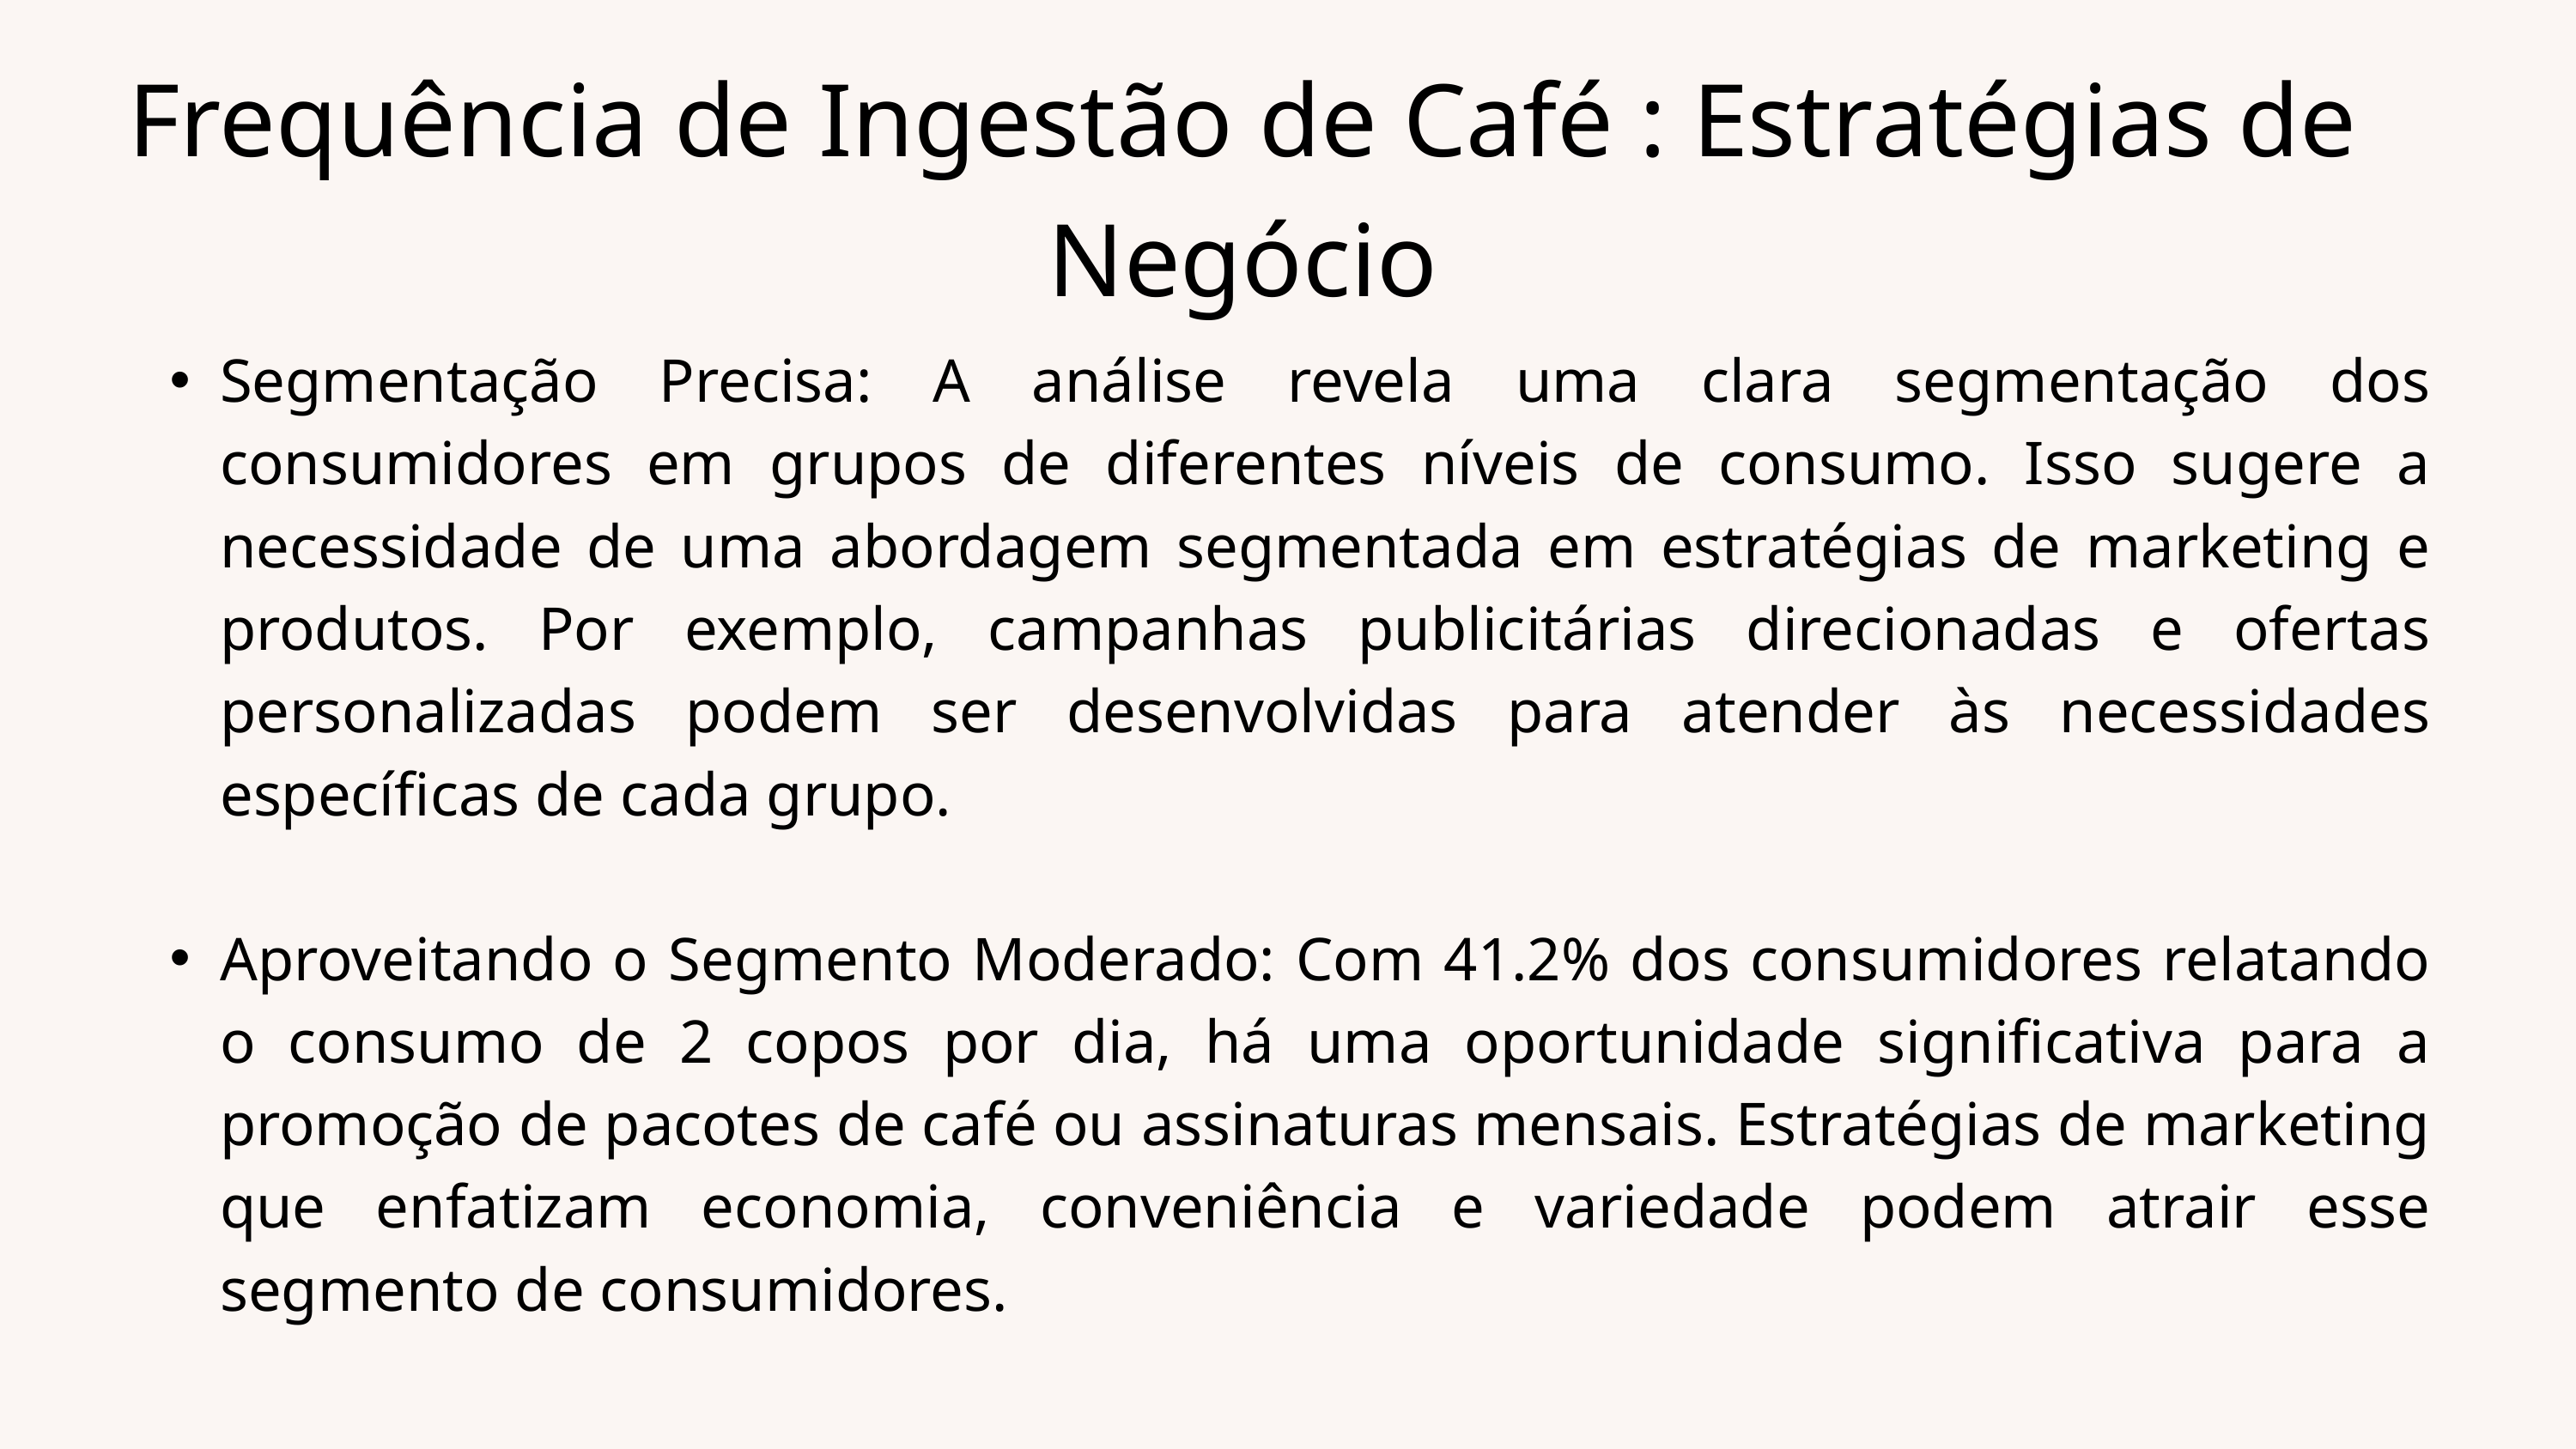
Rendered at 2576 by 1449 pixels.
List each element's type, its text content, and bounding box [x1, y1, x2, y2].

text_box Frequência de Ingestão de Café : Estratégias de Negócio [0, 36, 2486, 317]
text_box Segmentação Precisa: A análise revela uma clara segmentação dos consumidores em grupos de diferentes níveis de consumo. Isso sugere a necessidade de uma abordagem segmentada em estratégias de marketing e produtos. Por exemplo, campanhas publicitárias direcionadas e ofertas personalizadas podem ser desenvolvidas para atender às necessidades específicas de cada grupo. Aproveitando o Segmento Moderado: Com 41.2% dos consumidores relatando o consumo de 2 copos por dia, há uma oportunidade significativa para a promoção de pacotes de café ou assinaturas mensais. Estratégias de marketing que enfatizam economia, conveniência e variedade podem atrair esse segmento de consumidores. [119, 331, 2432, 1449]
